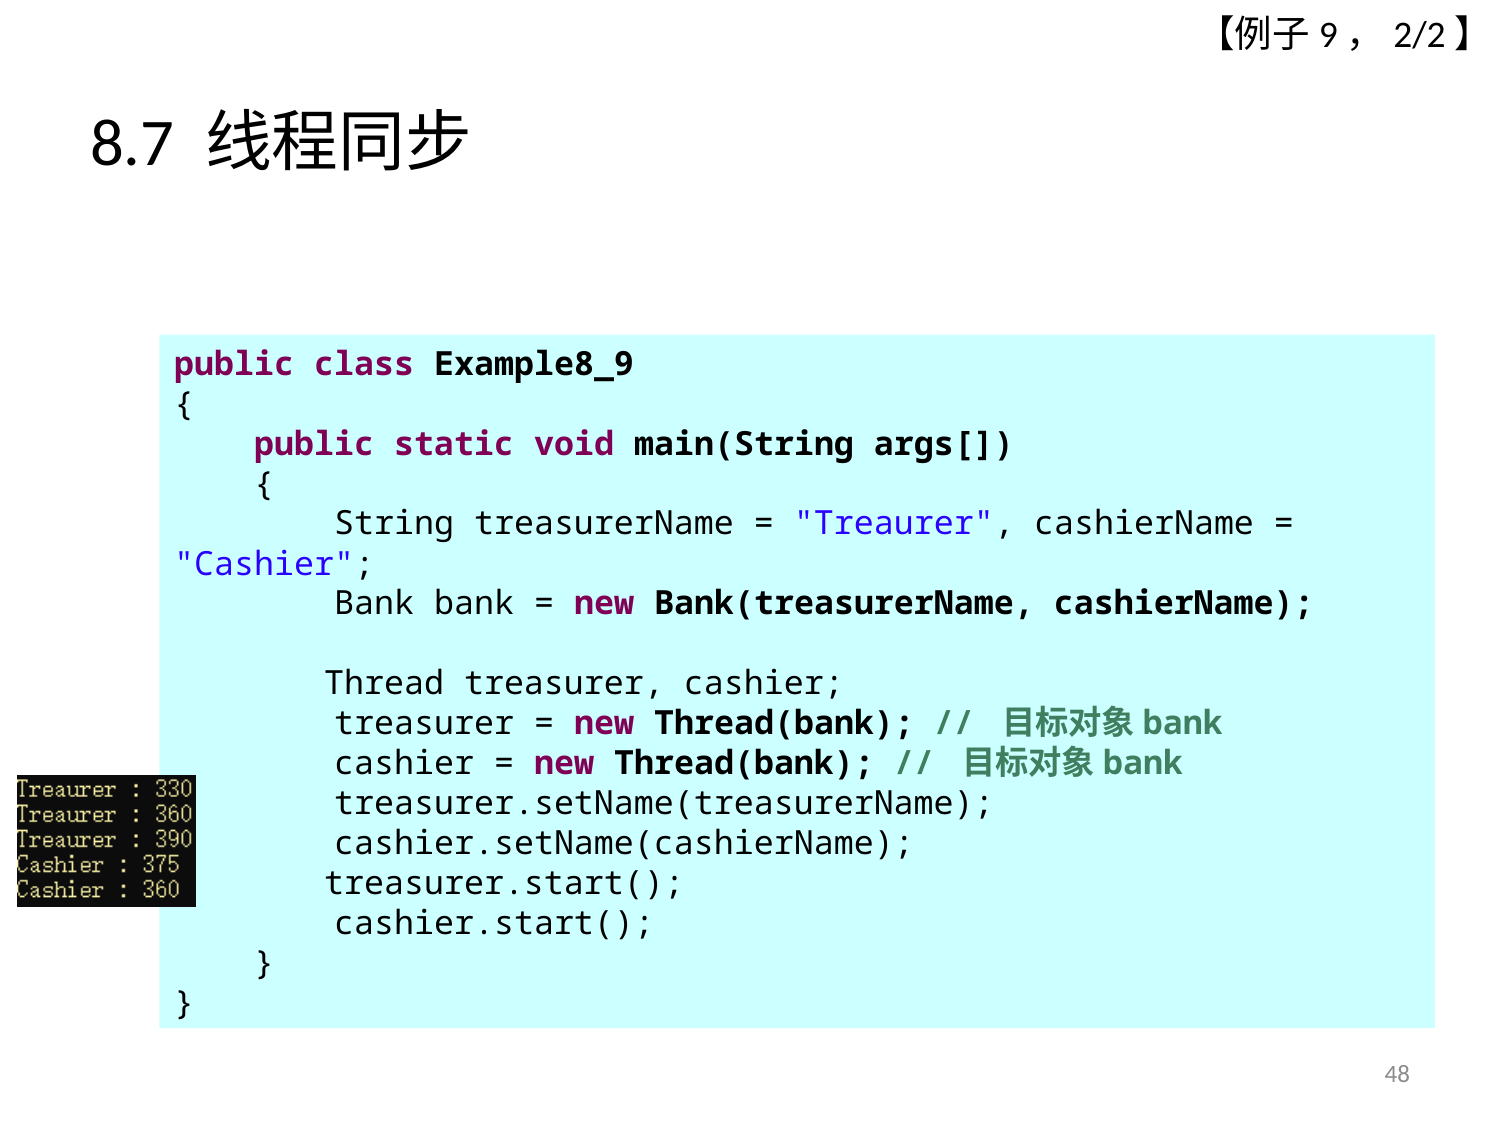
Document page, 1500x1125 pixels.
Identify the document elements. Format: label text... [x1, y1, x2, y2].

slide_number 48 [1074, 1042, 1425, 1103]
text_box public class Example8_9 { public static void main(String args[]) { String treasurerName = "Treaurer", cashierName = "Cashier"; Bank bank = new Bank(treasurerName, cashierName); Thread treasurer, cashier; treasurer = new Thread(bank); // 目标对象bank cashier = new Thread(bank); // 目标对象bank treasurer.setName(treasurerName); cashier.setName(cashierName); treasurer.start(); cashier.start(); } } [159, 334, 1435, 1029]
title 8.7 线程同步 [75, 45, 1425, 233]
picture [17, 774, 197, 907]
text_box 【例子9，2/2】 [1182, 3, 1500, 63]
